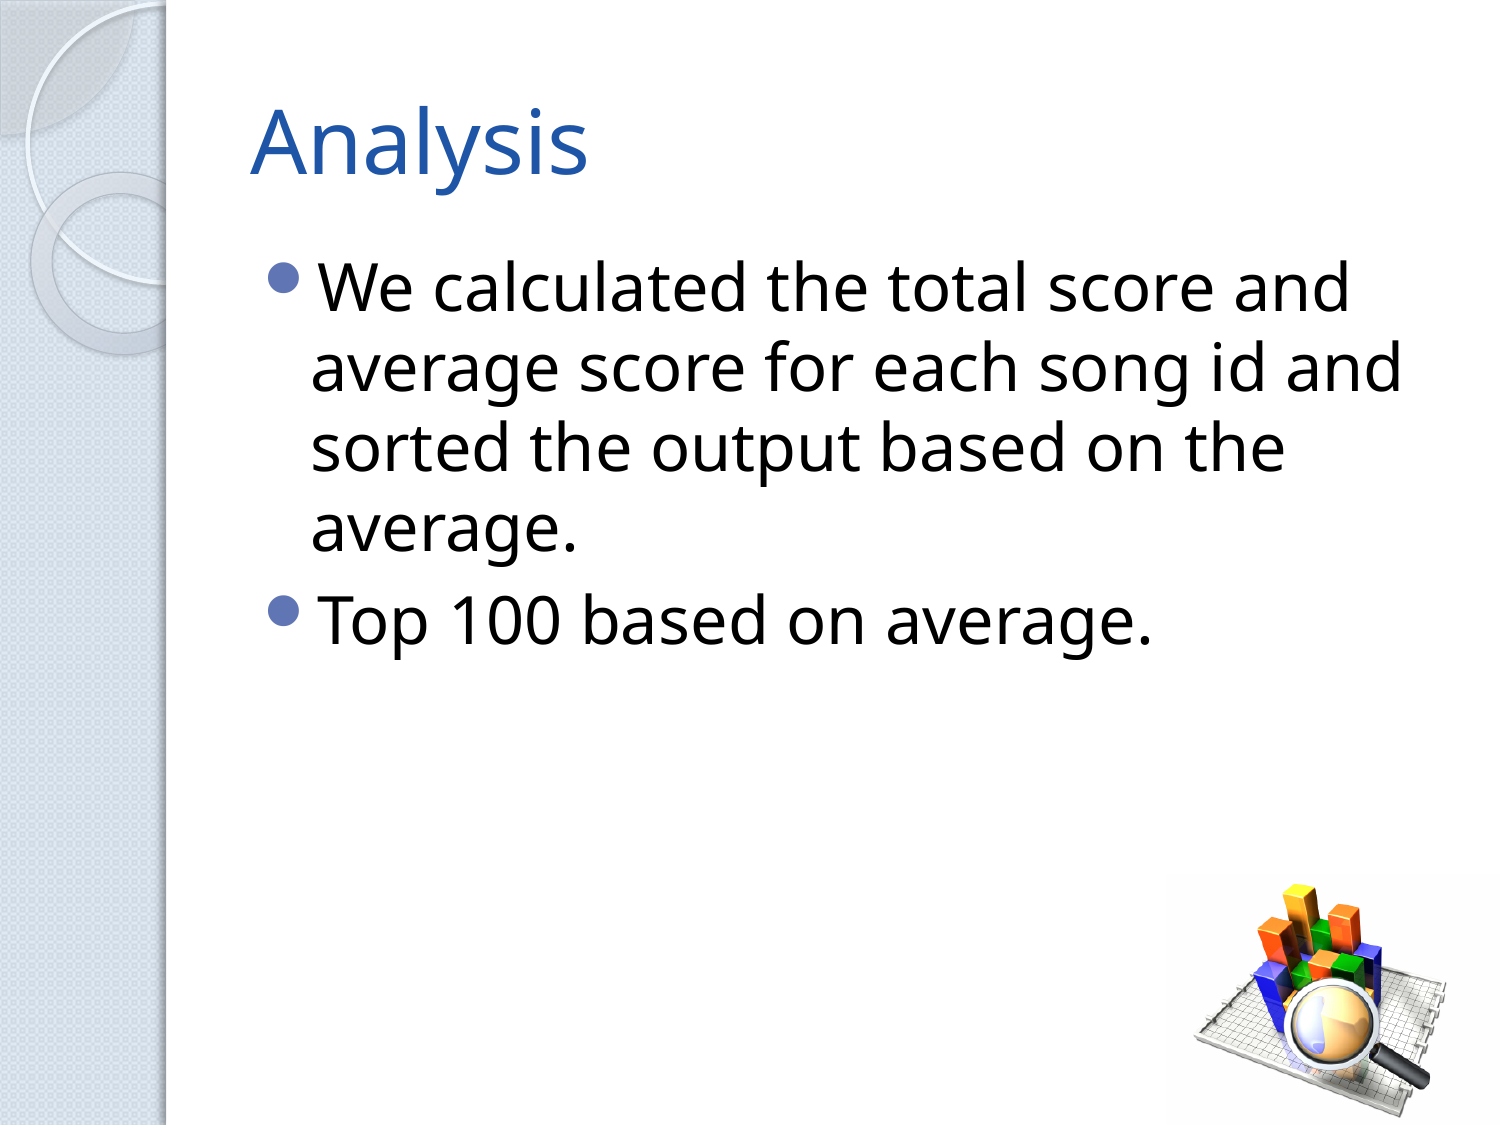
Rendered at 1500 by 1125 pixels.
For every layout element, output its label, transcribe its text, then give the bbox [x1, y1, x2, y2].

picture [1166, 874, 1500, 1125]
title Analysis [235, 45, 1466, 233]
list We calculated the total score and average score for each song id and sorted the output based on the average. Top 100 based on average. [235, 237, 1466, 1025]
